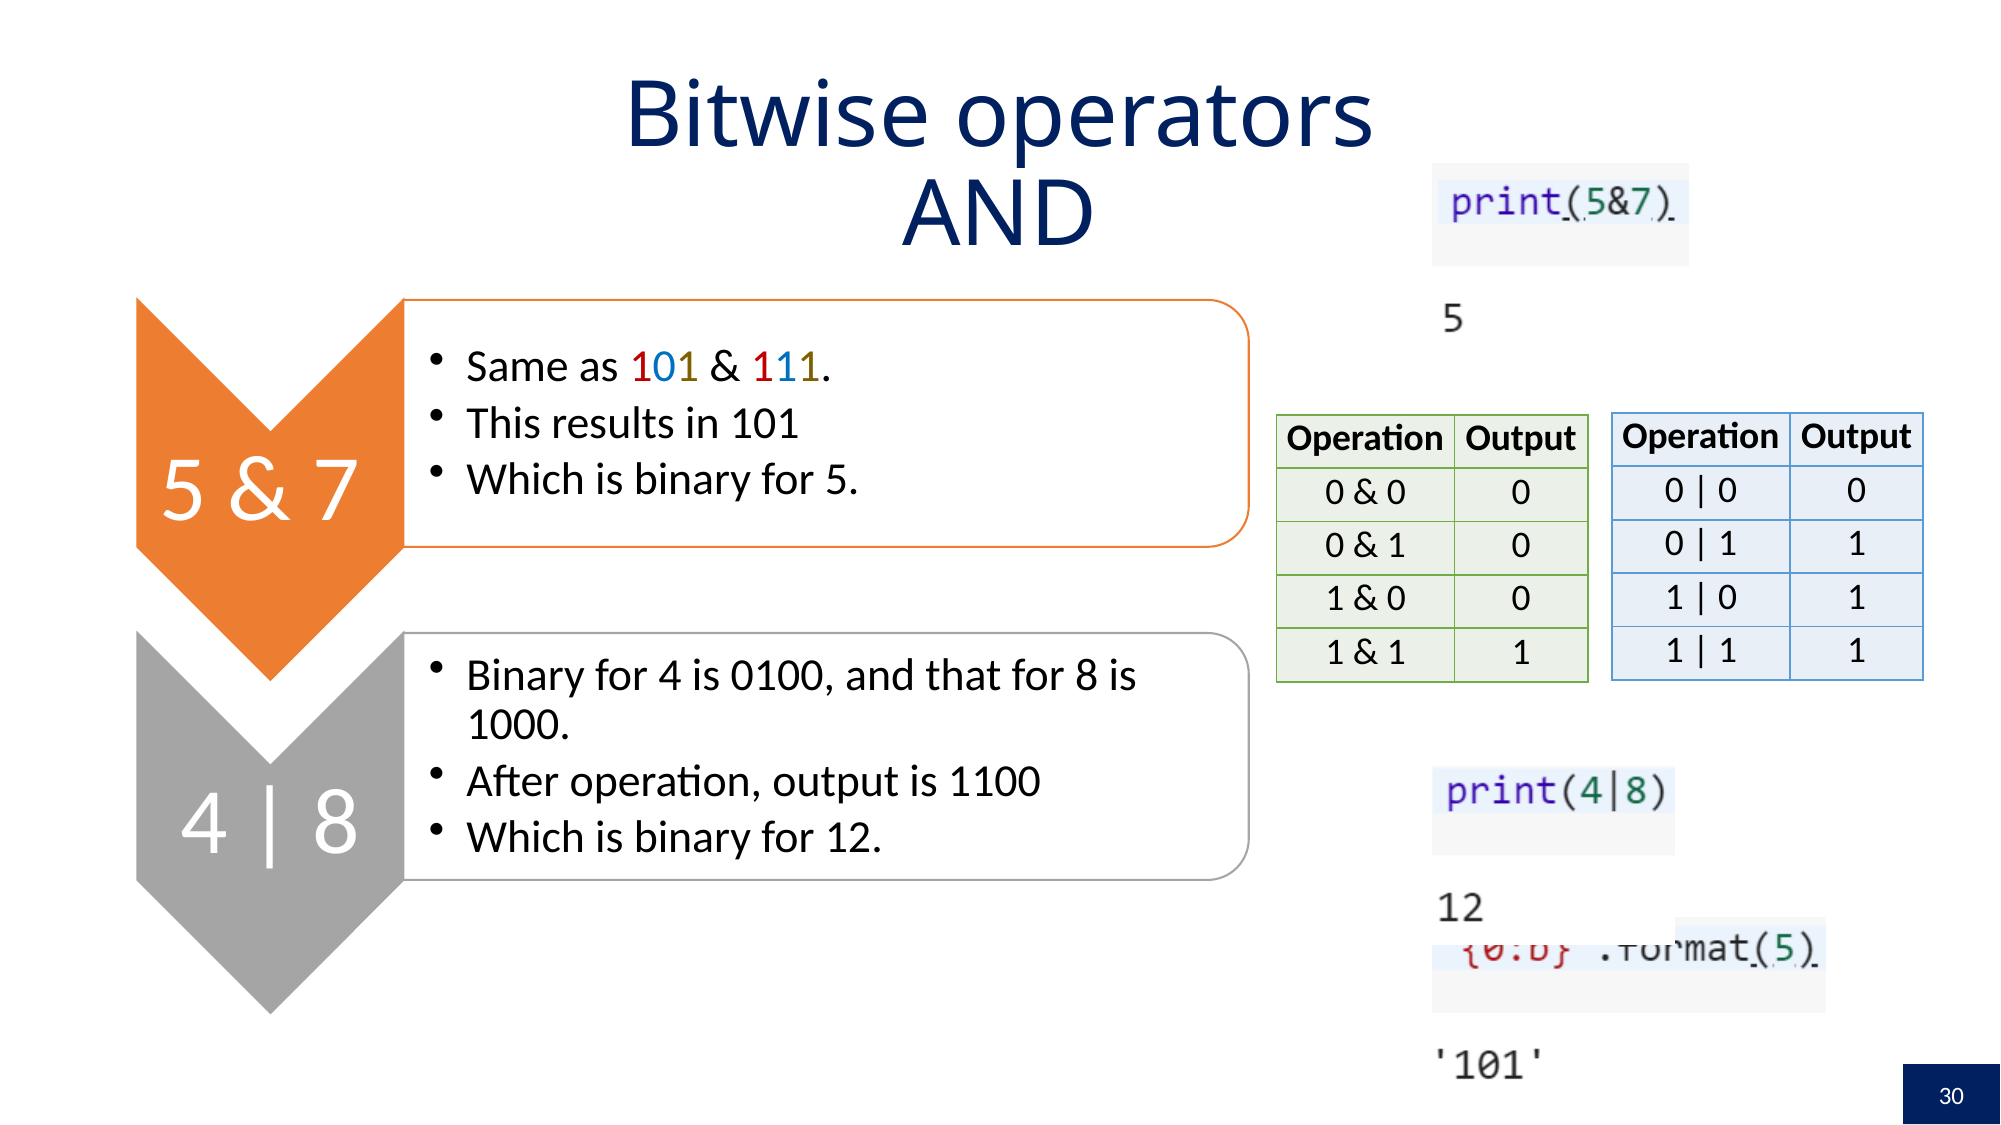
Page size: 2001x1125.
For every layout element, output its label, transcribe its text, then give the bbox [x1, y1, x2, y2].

slide_number 30 [1903, 1064, 2000, 1125]
table_cell 1 [1791, 574, 1922, 626]
table_cell 0 | 0 [1613, 467, 1789, 519]
table_header Output [1455, 416, 1587, 467]
table_header Operation [1277, 416, 1454, 467]
table_cell 1 | 0 [1613, 574, 1789, 626]
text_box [137, 299, 1249, 632]
picture [1432, 163, 1689, 351]
table_cell 1 & 0 [1277, 576, 1454, 627]
table_cell 1 | 1 [1613, 627, 1789, 679]
table_cell 1 [1791, 521, 1922, 572]
table_cell 0 [1455, 469, 1587, 521]
table_cell 1 [1455, 629, 1587, 681]
title Bitwise operators AND [137, 57, 1863, 276]
picture [1432, 766, 1826, 1109]
table_cell 1 & 1 [1277, 629, 1454, 681]
table_cell 0 [1455, 522, 1587, 574]
table_header Output [1791, 414, 1922, 465]
table_cell 0 & 1 [1277, 522, 1454, 574]
table_cell 0 | 1 [1613, 521, 1789, 572]
table_cell 0 & 0 [1277, 469, 1454, 521]
table_cell 0 [1791, 467, 1922, 519]
table_header Operation [1613, 414, 1789, 465]
table_cell 1 [1791, 627, 1922, 679]
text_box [137, 632, 1249, 1013]
table_cell 0 [1455, 576, 1587, 627]
